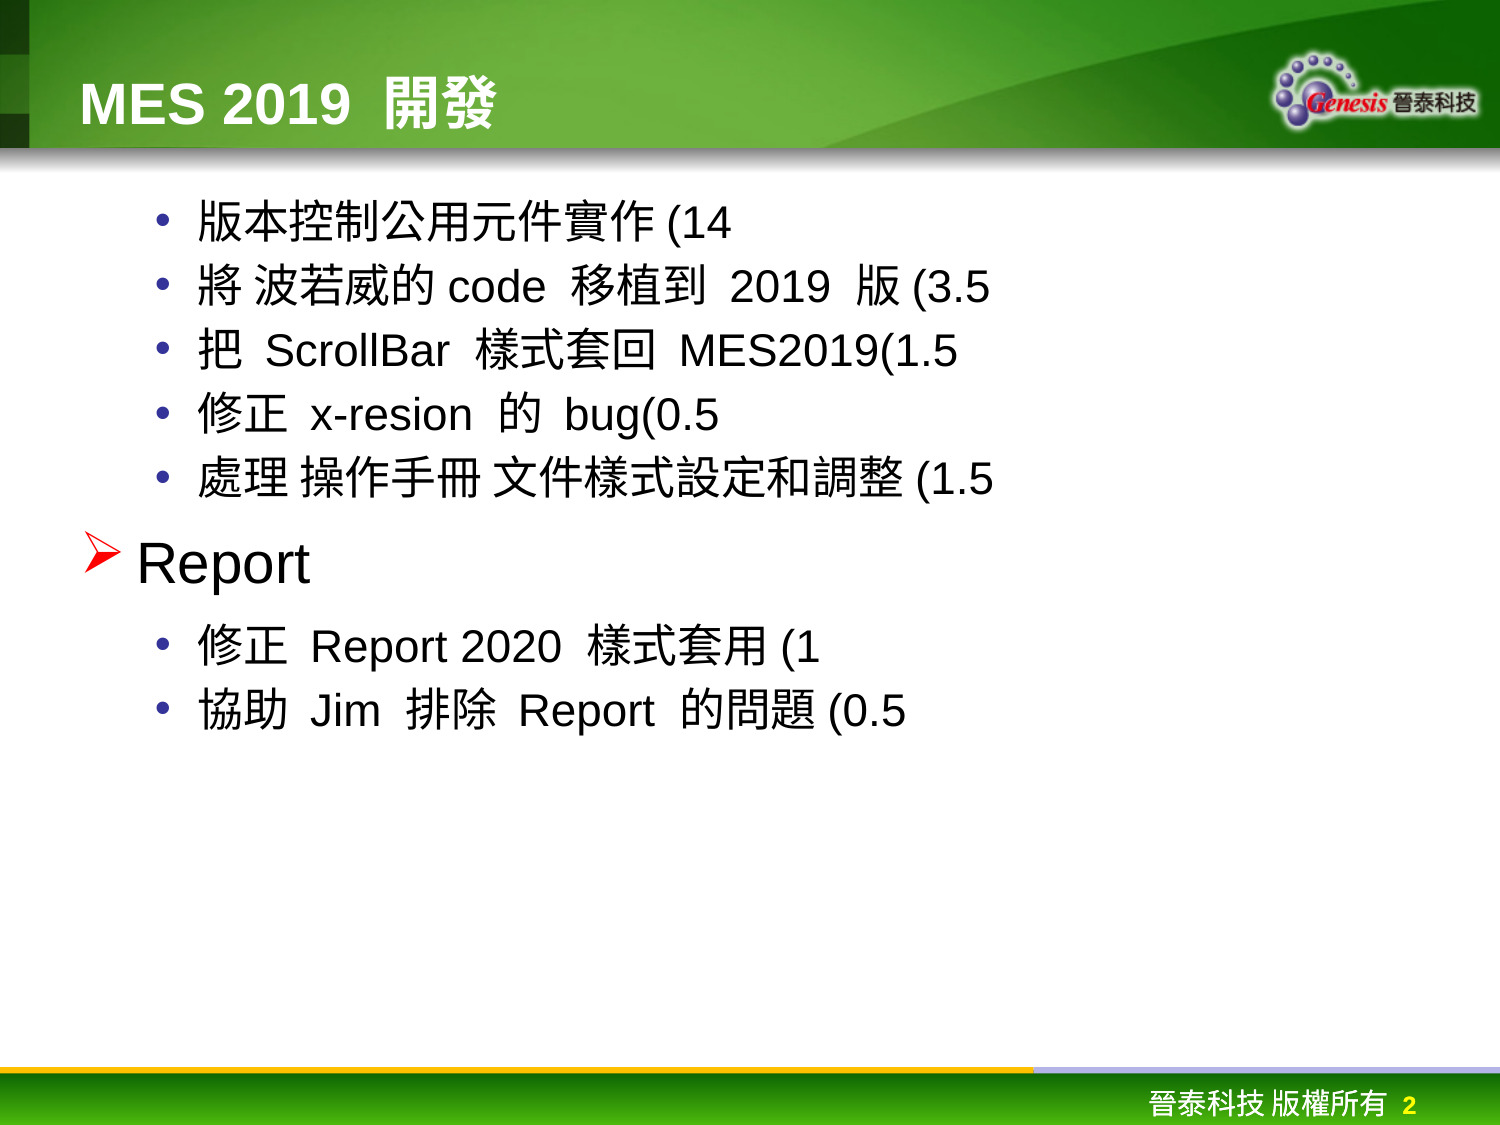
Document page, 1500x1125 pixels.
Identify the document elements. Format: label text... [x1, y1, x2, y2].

title MES 2019 開發 [64, 54, 1235, 147]
list 版本控制公用元件實作(14 將 波若威的code 移植到 2019 版(3.5 把 ScrollBar 樣式套回 MES2019(1.5 修正 x-resion 的 bug(0.5 處理 操作手冊 文件樣式設定和調整(1.5 Report 修正 Report 2020 樣式套用(1 協助 Jim 排除 Report 的問題(0.5 [64, 184, 1439, 1094]
picture [0, 0, 1500, 149]
